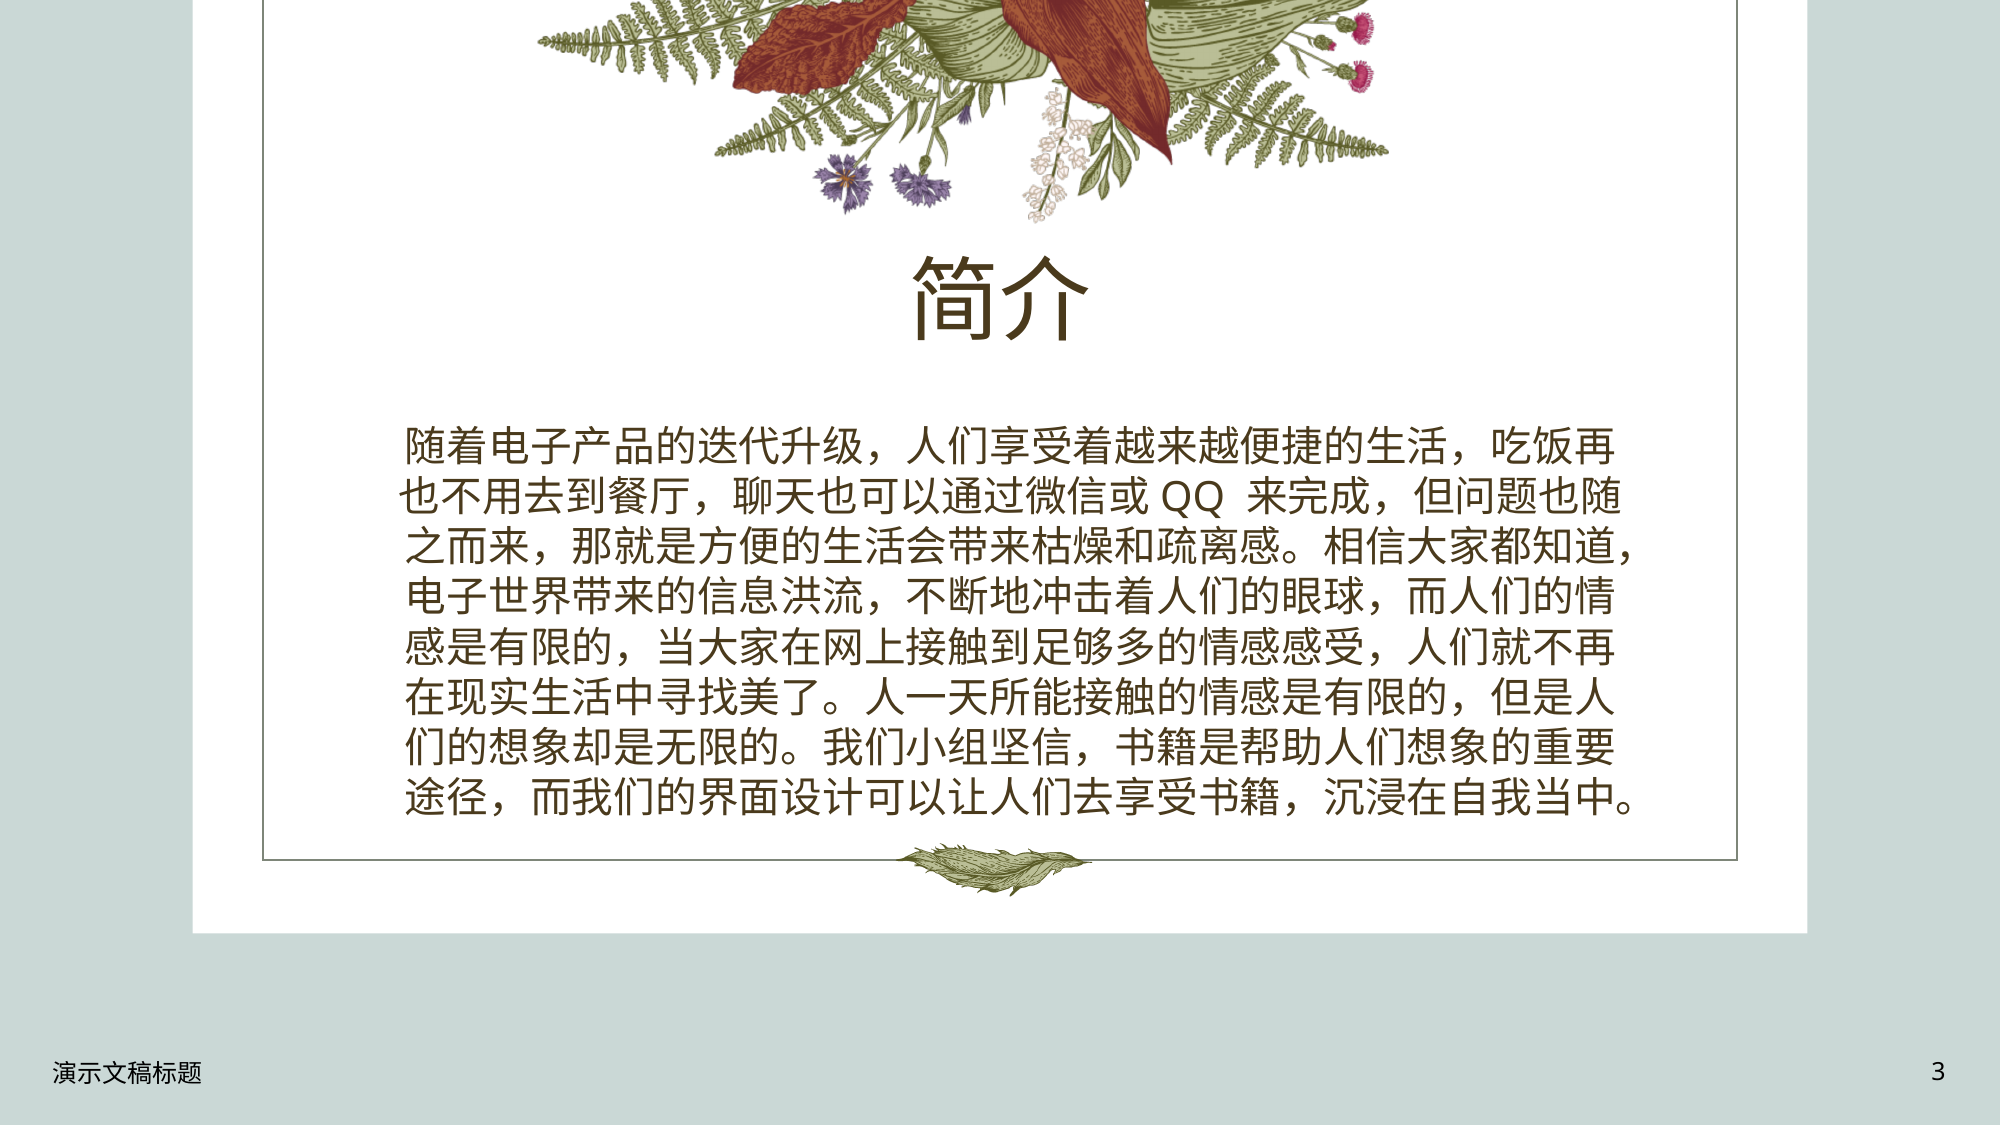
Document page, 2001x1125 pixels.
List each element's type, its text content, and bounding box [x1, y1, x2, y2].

picture [894, 855, 1093, 897]
title 简介 [286, 194, 1714, 413]
list 随着电子产品的迭代升级，人们享受着越来越便捷的生活，吃饭再也不用去到餐厅，聊天也可以通过微信或QQ 来完成，但问题也随之而来，那就是方便的生活会带来枯燥和疏离感。相信大家都知道，电子世界带来的信息洪流，不断地冲击着人们的眼球，而人们的情感是有限的，当大家在网上接触到足够多的情感感受，人们就不再在现实生活中寻找美了。人一天所能接触的情感是有限的，但是人们的想象却是无限的。我们小组坚信，书籍是帮助人们想象的重要途径，而我们的界面设计可以让人们去享受书籍，沉浸在自我当中。 [375, 412, 1646, 855]
picture [535, 0, 1416, 194]
footer 演示文稿标题 [37, 1042, 713, 1103]
slide_number 3 [1510, 1042, 1961, 1103]
